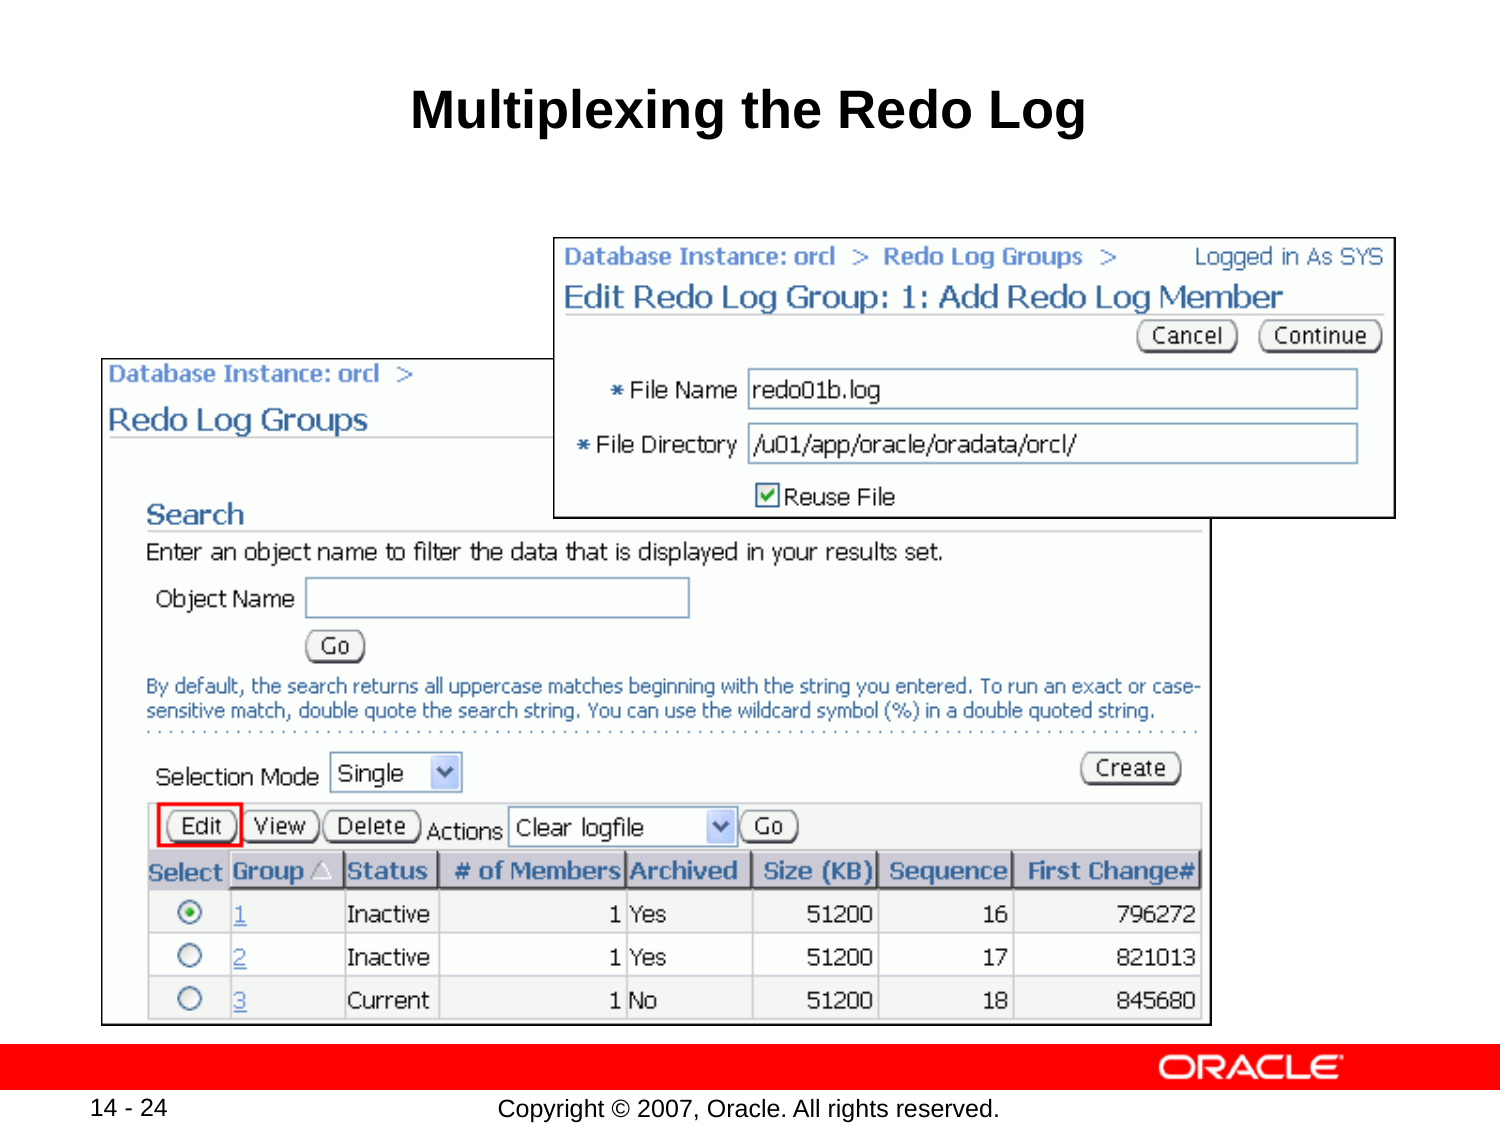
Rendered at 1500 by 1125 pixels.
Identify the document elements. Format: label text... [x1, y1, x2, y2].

title Multiplexing the Redo Log [99, 71, 1400, 217]
picture [100, 237, 1397, 1027]
picture [0, 1044, 1500, 1090]
